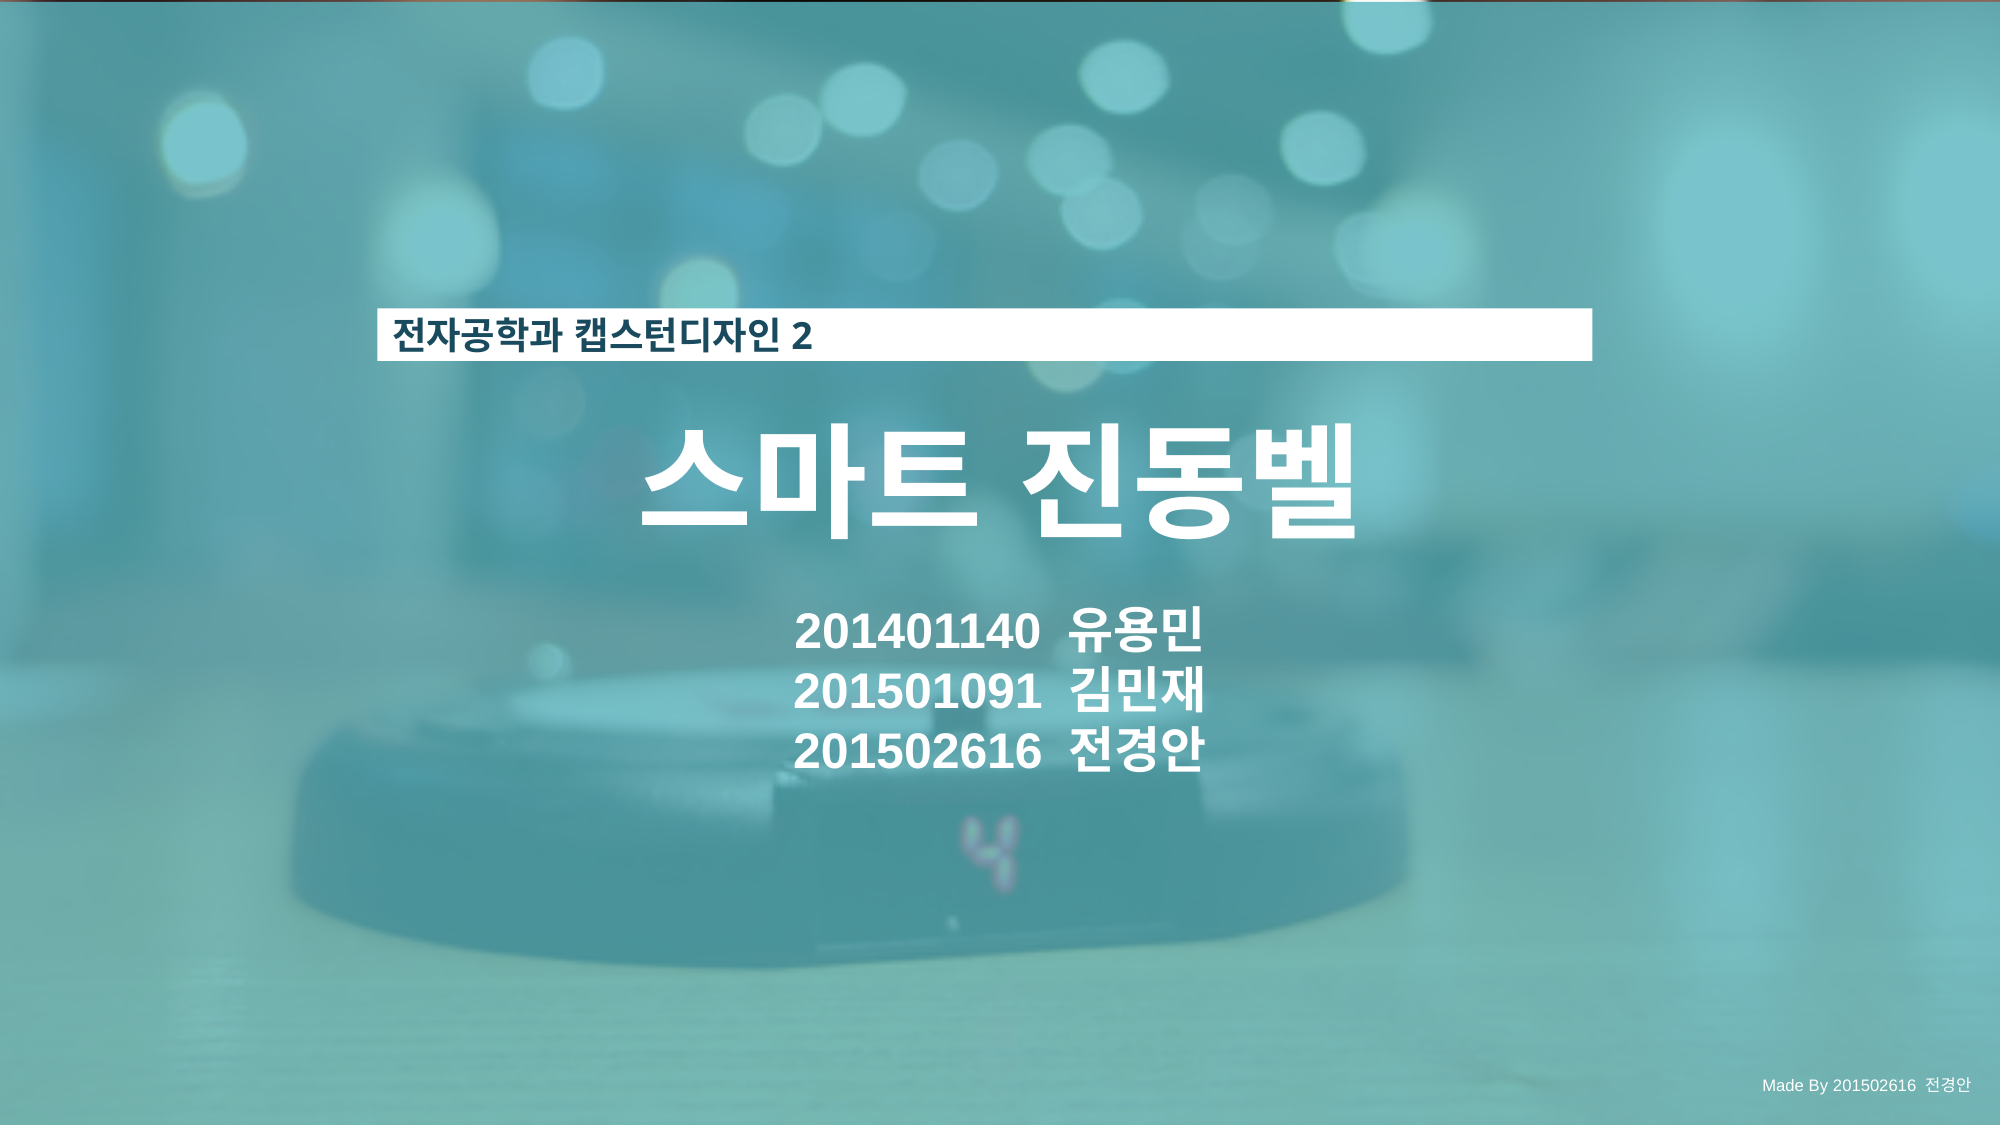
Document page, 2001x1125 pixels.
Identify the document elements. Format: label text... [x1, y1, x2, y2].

subtitle 201401140 유용민 201501091 김민재 201502616 전경안 [249, 590, 1750, 863]
title 스마트 진동벨 [249, 386, 1750, 563]
text_box 전자공학과 캡스턴디자인2 [376, 307, 1593, 362]
